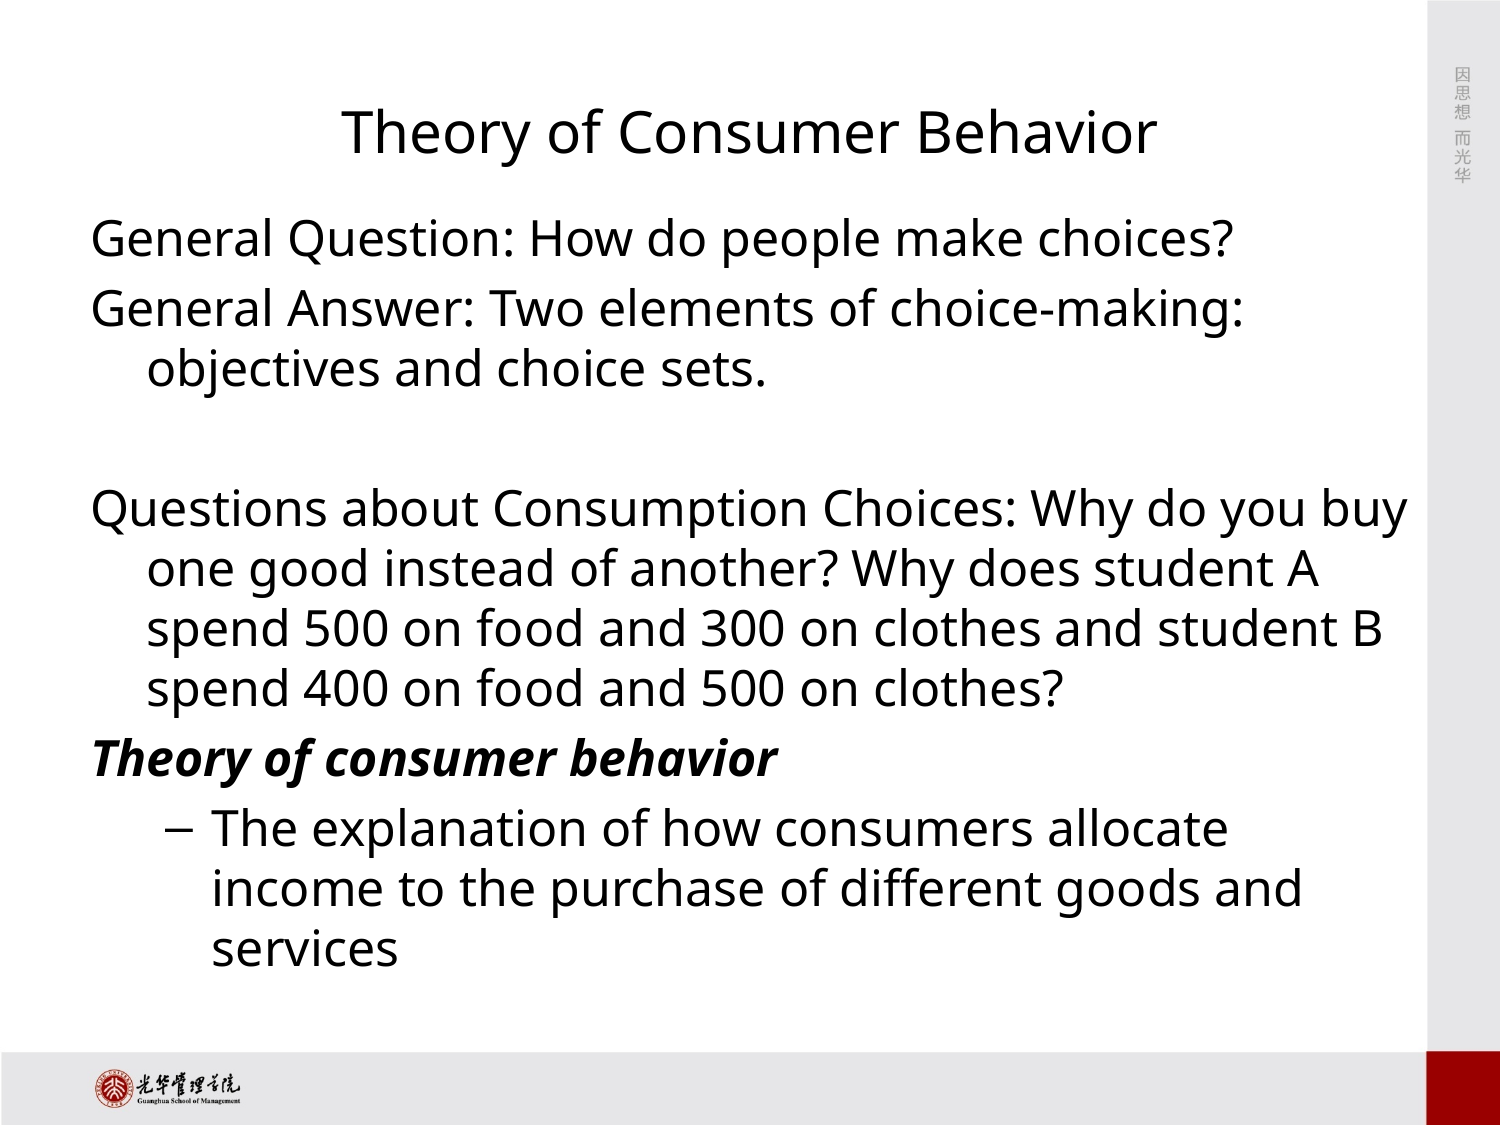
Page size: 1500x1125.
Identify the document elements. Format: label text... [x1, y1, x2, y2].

picture [0, 0, 1500, 1125]
title Theory of Consumer Behavior [75, 45, 1425, 199]
list General Question: How do people make choices? General Answer: Two elements of choice-making: objectives and choice sets. Questions about Consumption Choices: Why do you buy one good instead of another? Why does student A spend 500 on food and 300 on clothes and student B spend 400 on food and 500 on clothes? Theory of consumer behavior The explanation of how consumers allocate income to the purchase of different goods and services [75, 199, 1425, 1005]
